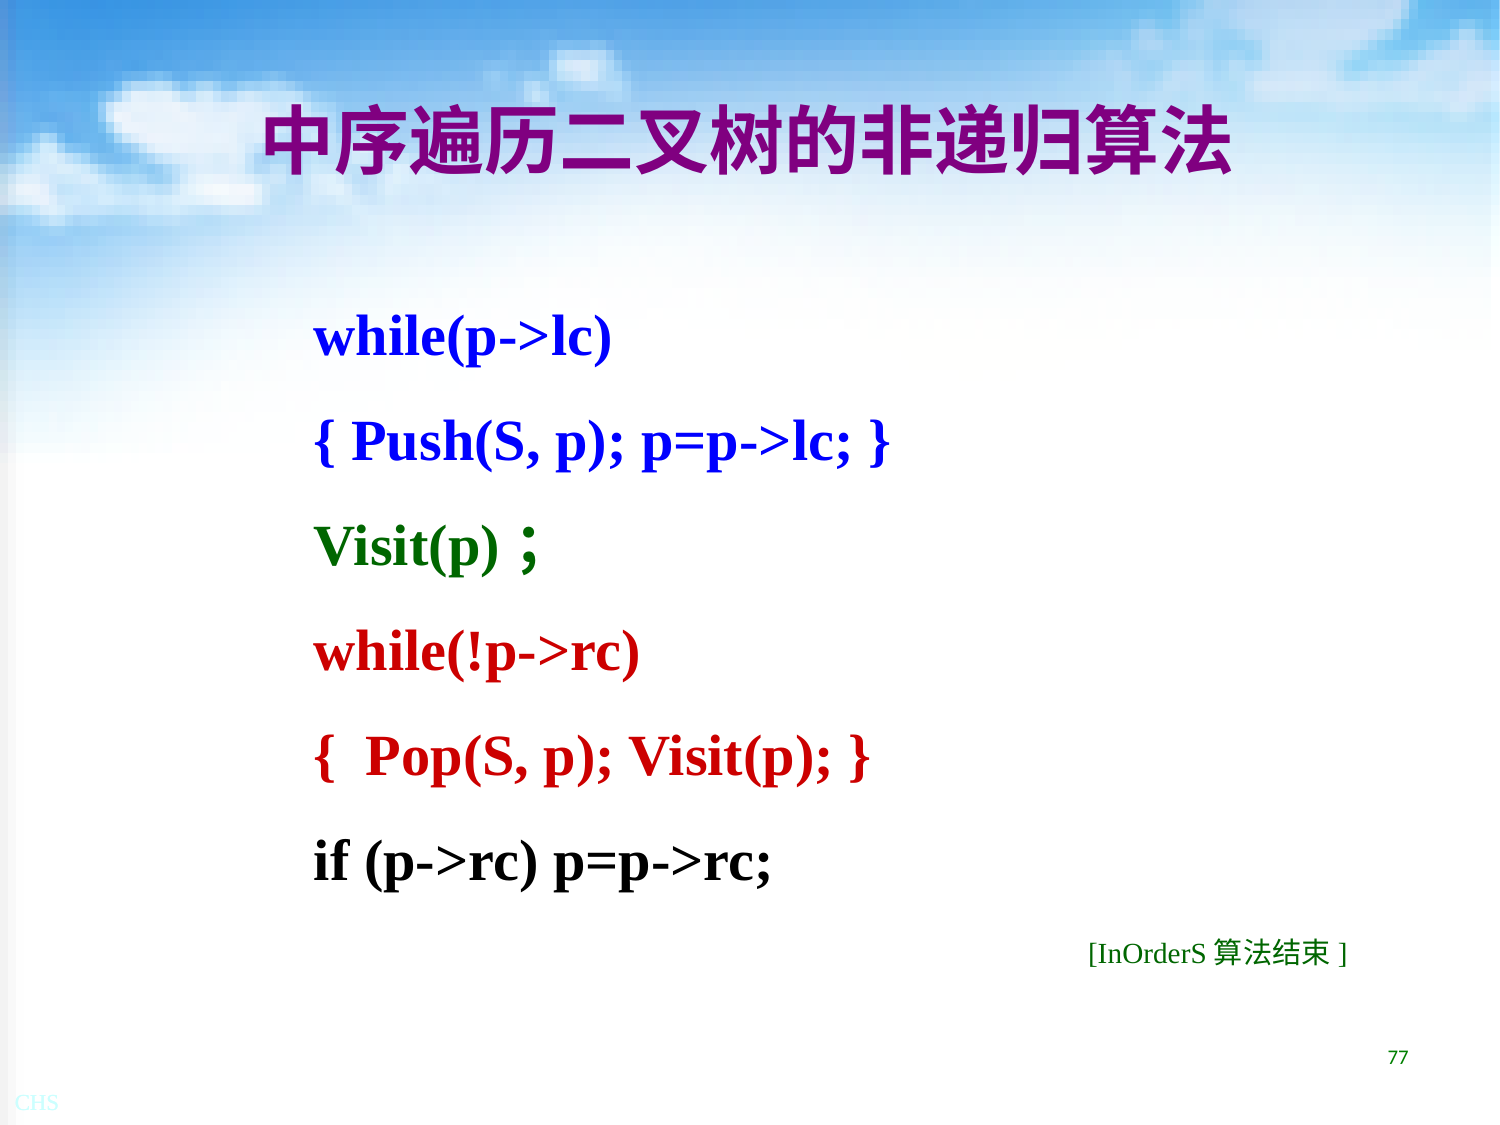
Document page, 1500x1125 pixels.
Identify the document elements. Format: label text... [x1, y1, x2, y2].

picture [0, 0, 1500, 1125]
title 中序遍历二叉树的非递归算法 [163, 44, 1348, 233]
slide_number 77 [1366, 1041, 1430, 1071]
list while(p->lc) { Push(S, p); p=p->lc; } Visit(p)； while(!p->rc) { Pop(S, p); Visit(p); } if (p->rc) p=p->rc; [InOrderS算法结束] [163, 262, 1348, 1006]
